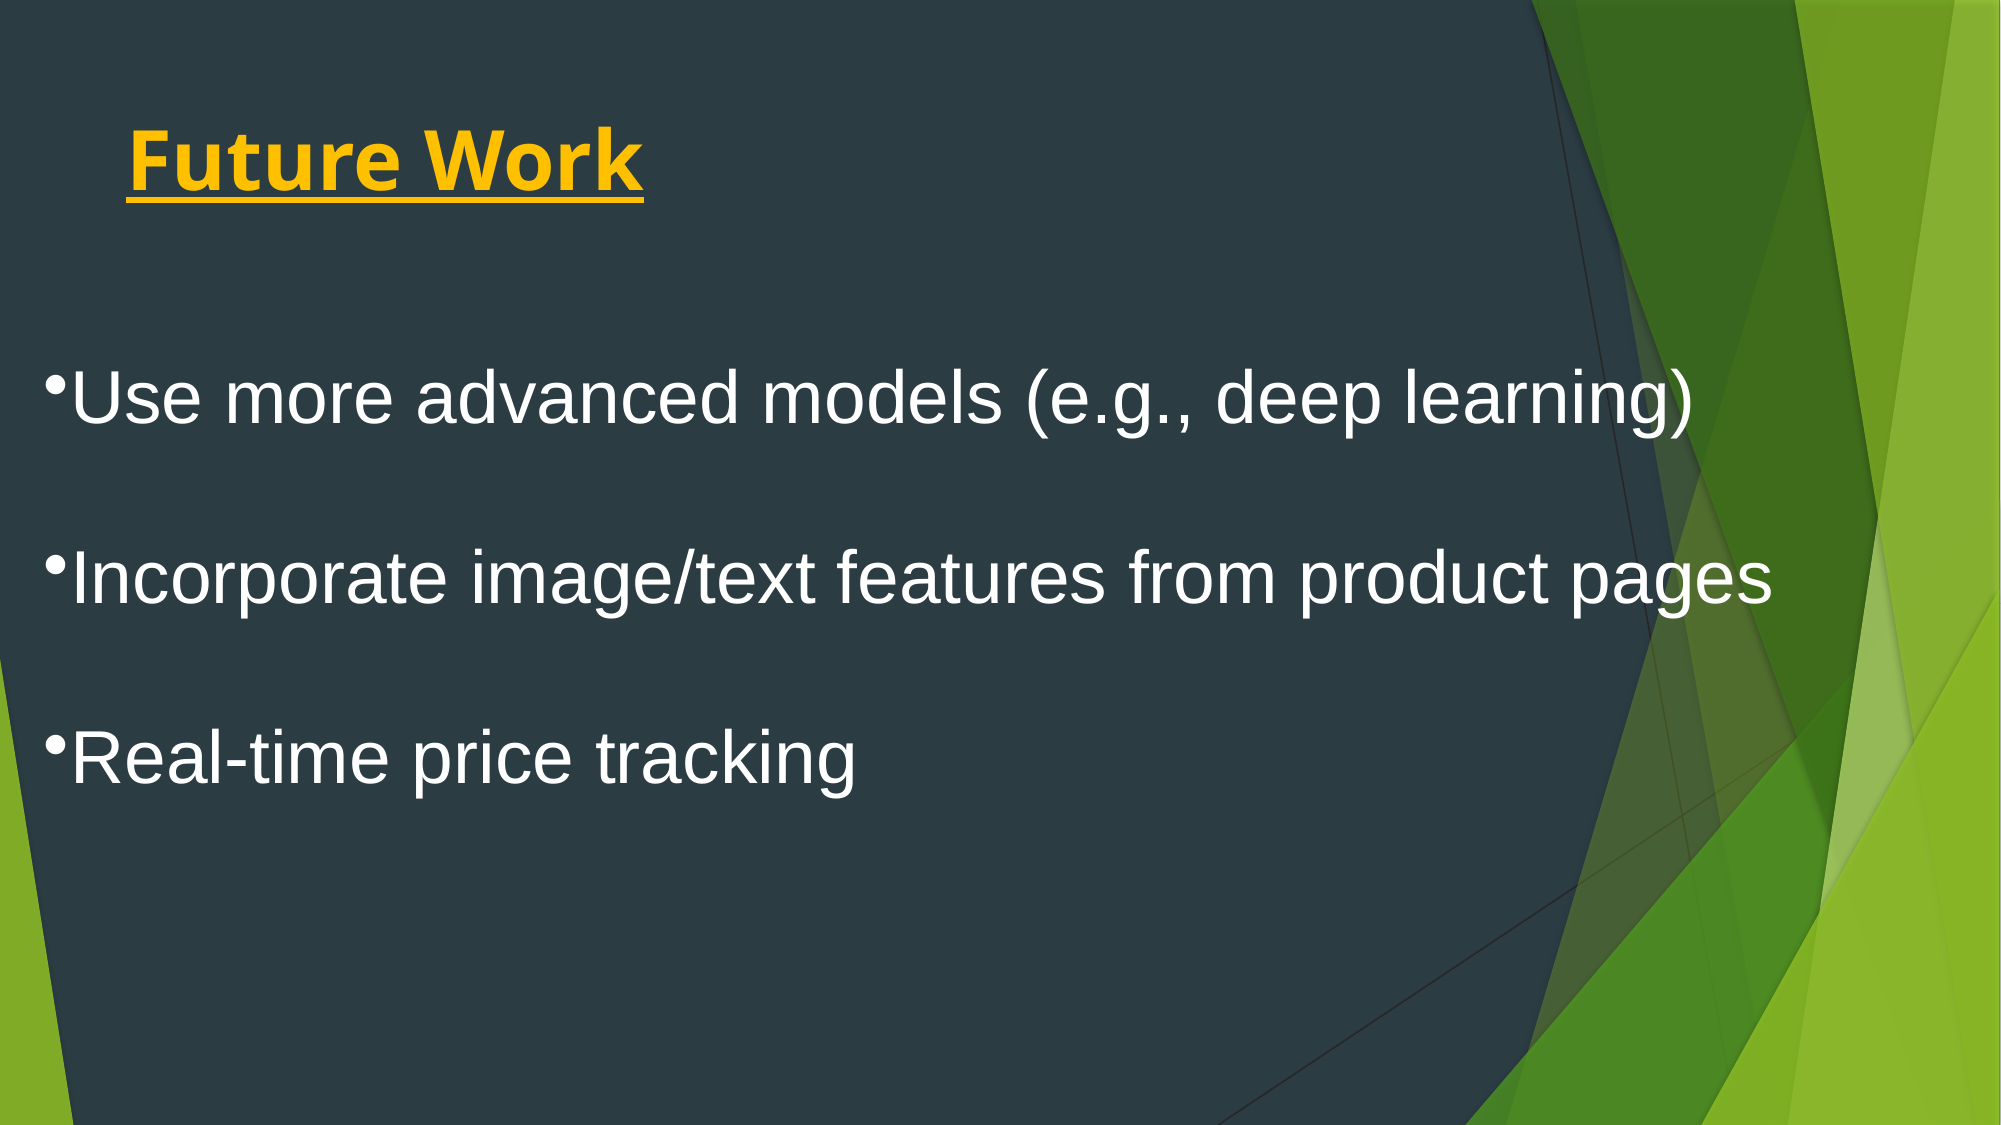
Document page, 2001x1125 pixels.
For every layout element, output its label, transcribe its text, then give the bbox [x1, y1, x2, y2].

list Use more advanced models (e.g., deep learning) Incorporate image/text features from product pages Real-time price tracking [28, 247, 1807, 900]
title Future Work [111, 99, 1522, 247]
